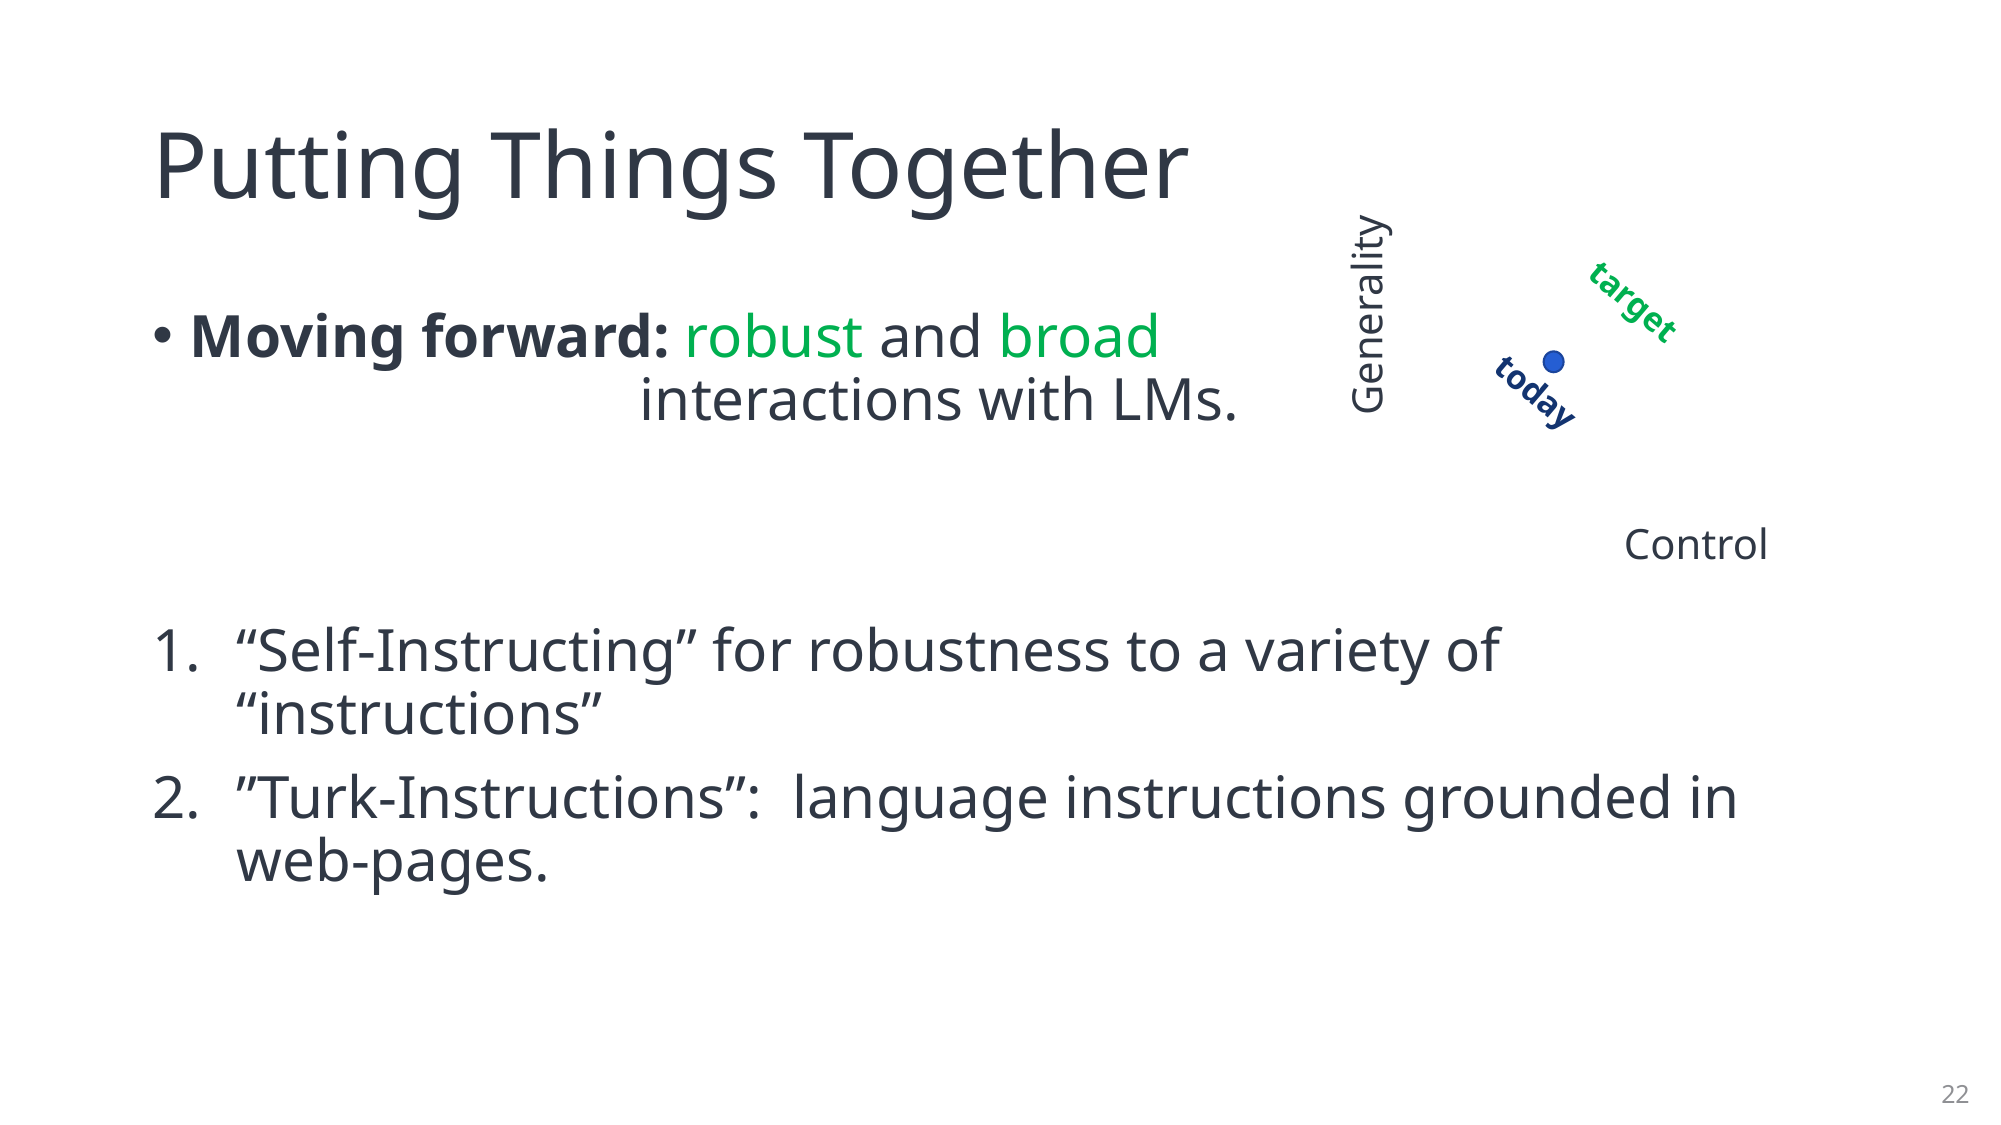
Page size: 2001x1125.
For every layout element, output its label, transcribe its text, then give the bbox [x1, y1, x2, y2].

title Putting Things Together [137, 59, 1863, 278]
list Moving forward: robust and broad interactions with LMs. “Self-Instructing” for robustness to a variety of “instructions” ”Turk-Instructions”: language instructions grounded in web-pages. [137, 299, 1863, 1014]
slide_number 22 [1912, 1065, 2000, 1125]
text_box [1333, 195, 1803, 577]
